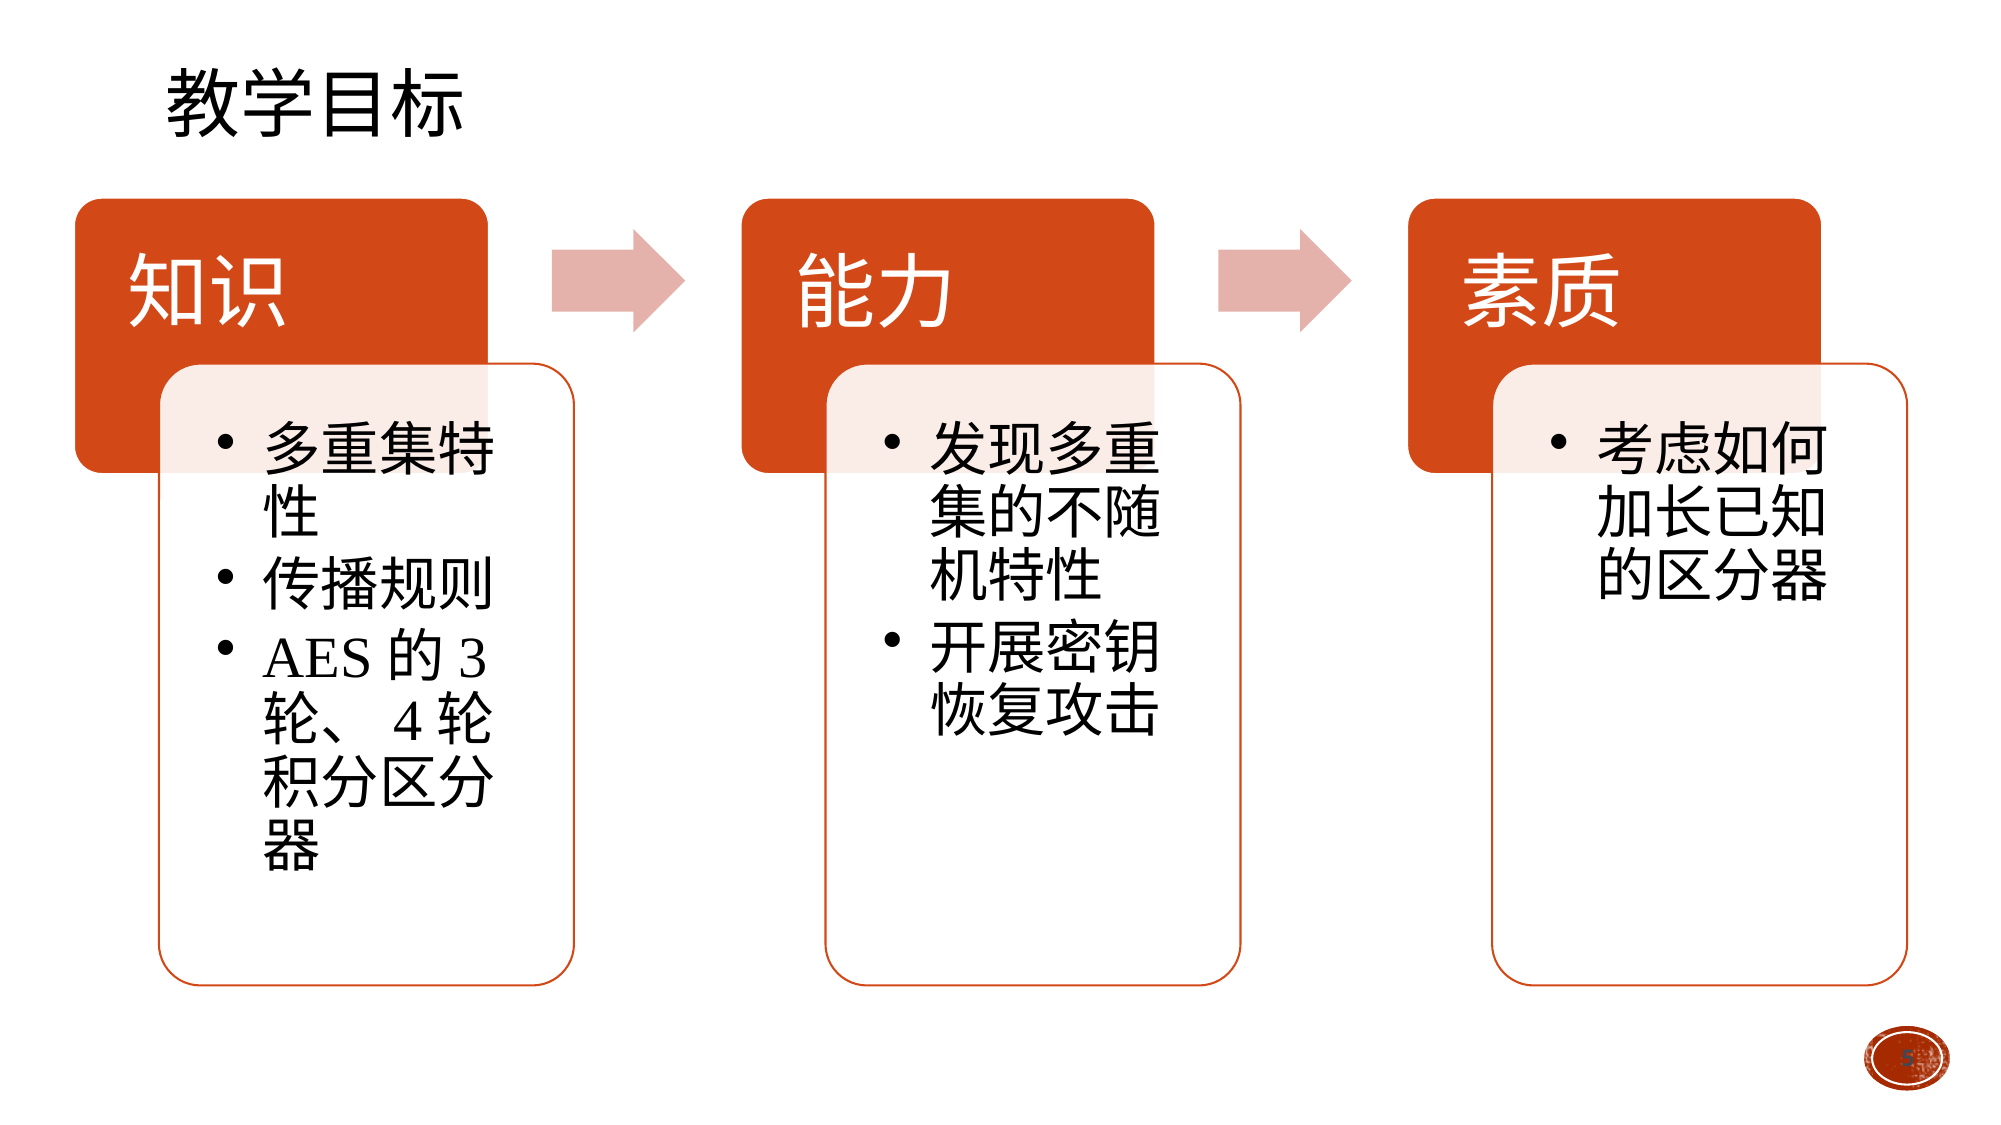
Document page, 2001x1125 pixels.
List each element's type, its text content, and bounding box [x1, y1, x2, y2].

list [74, 184, 1906, 998]
title 教学目标 [150, 30, 1850, 182]
slide_number 5 [1855, 1028, 1961, 1089]
